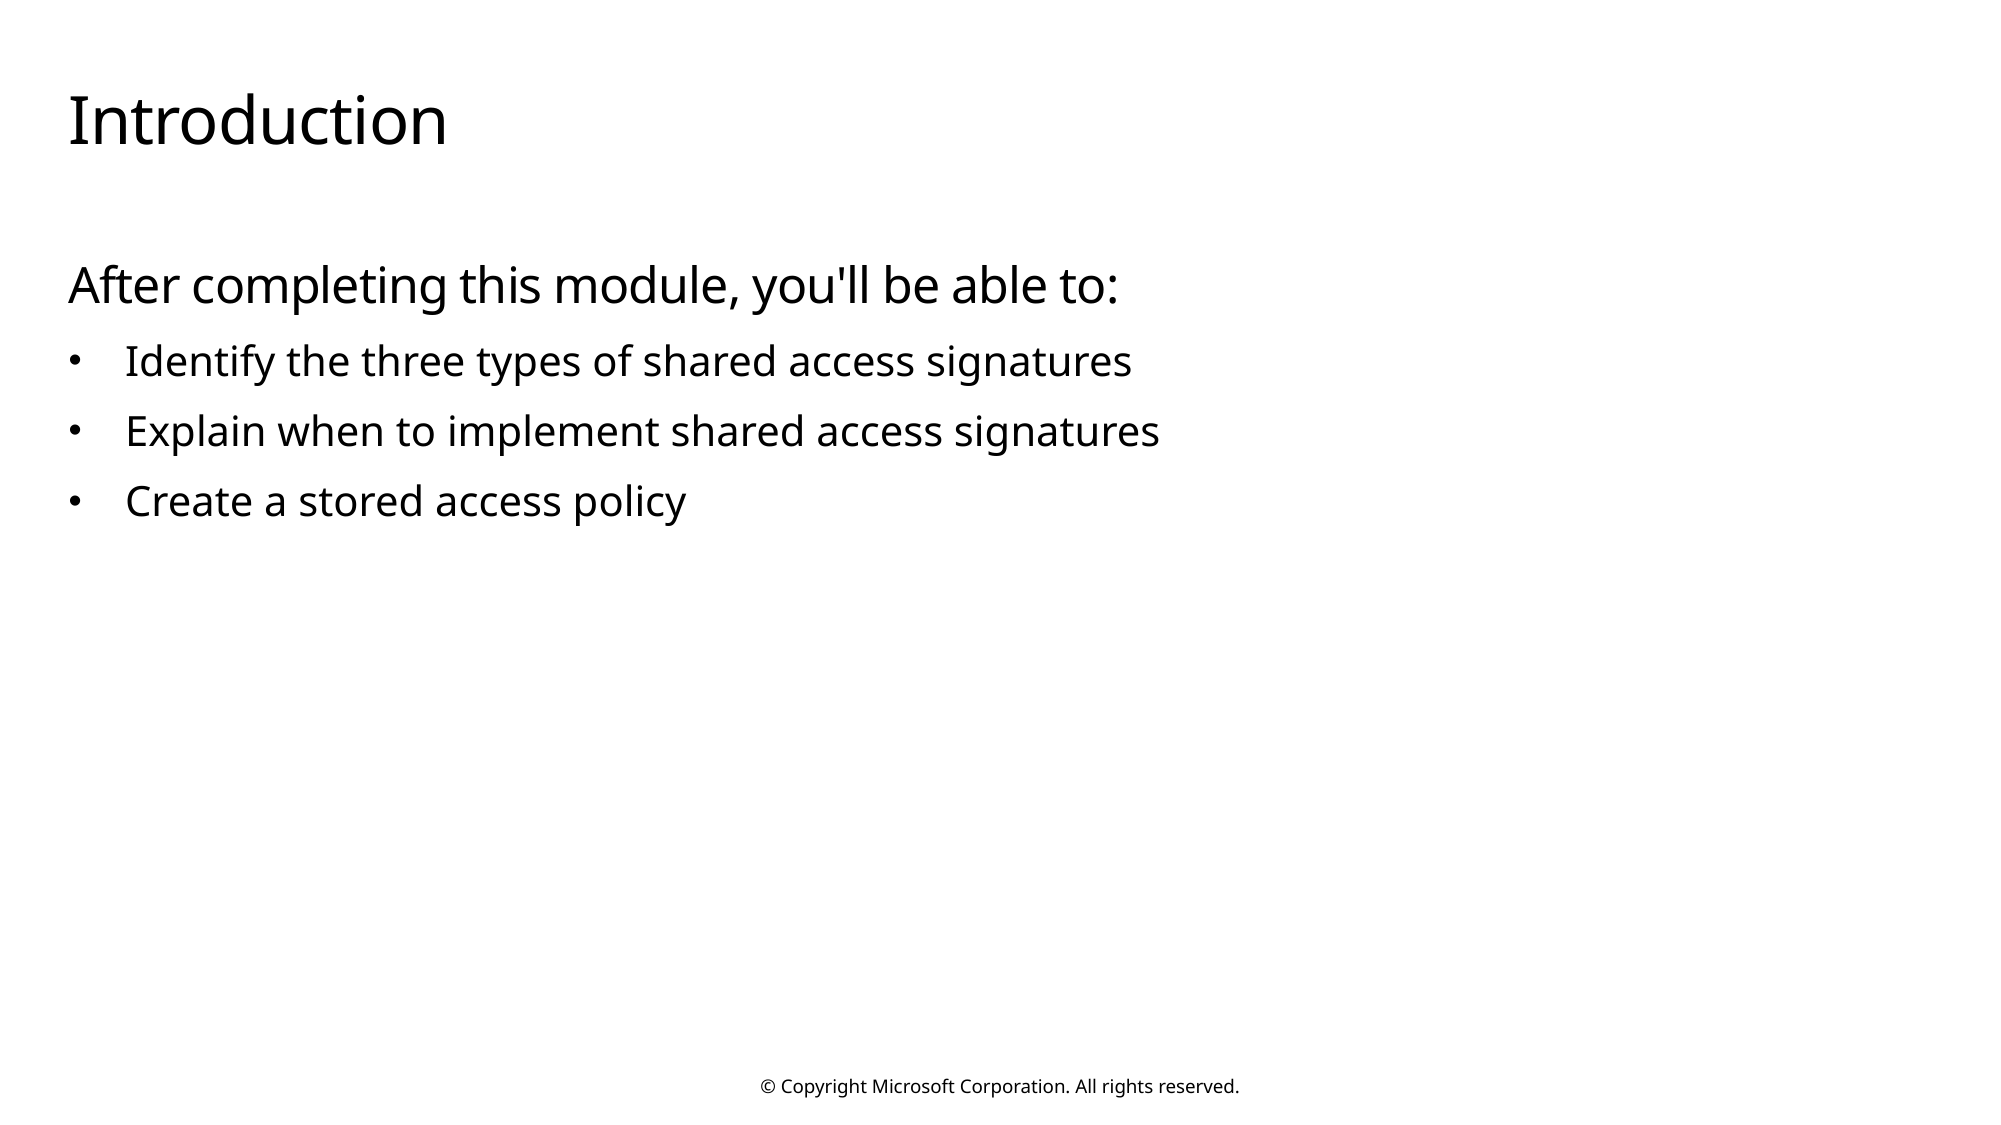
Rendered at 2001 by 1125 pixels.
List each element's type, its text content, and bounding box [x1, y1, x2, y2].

title Introduction [68, 72, 1930, 184]
list After completing this module, you'll be able to: Identify the three types of shared access signatures Explain when to implement shared access signatures Create a stored access policy [68, 238, 1930, 545]
